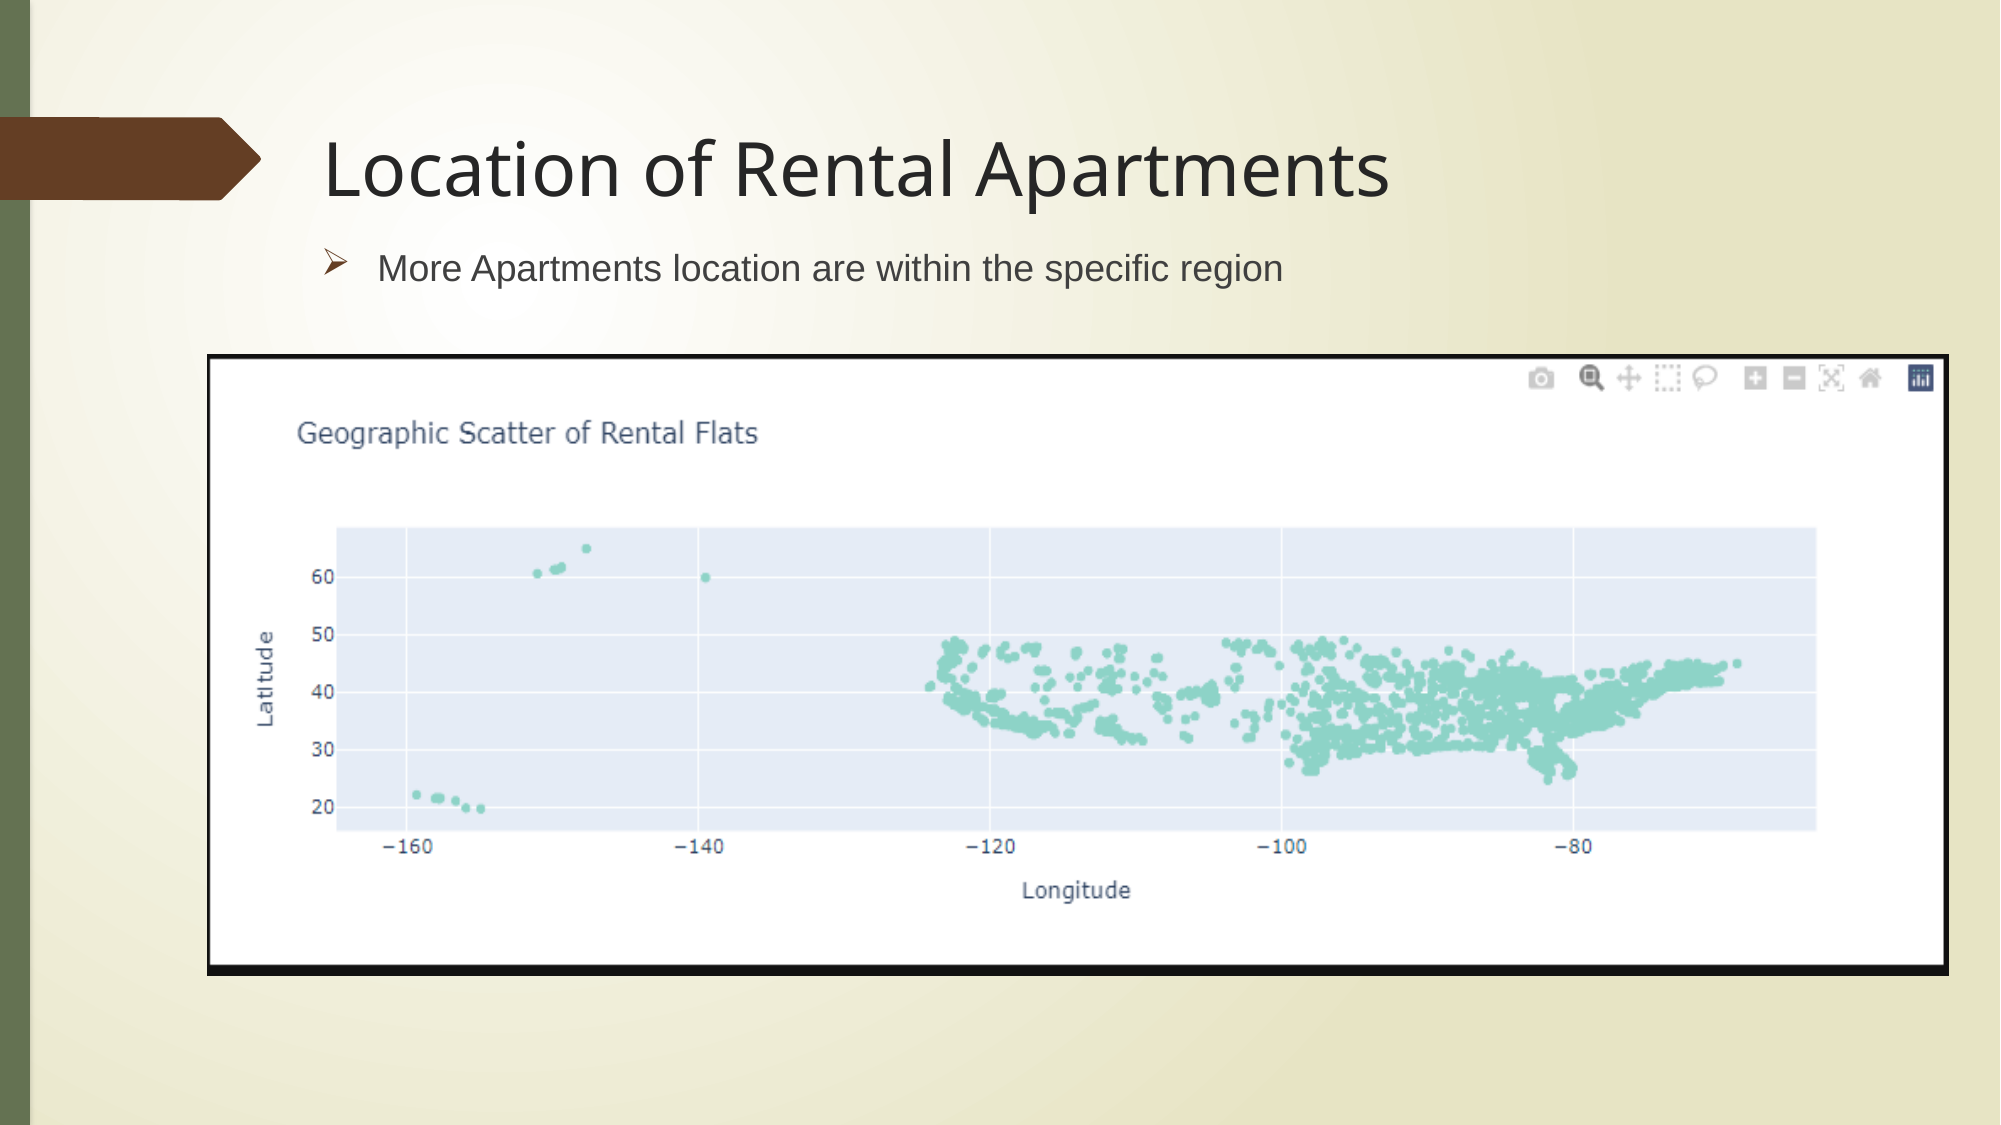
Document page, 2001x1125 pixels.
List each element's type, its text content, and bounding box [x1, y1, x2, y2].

text_box Location of Rental Apartments [307, 114, 1770, 325]
picture [207, 353, 1949, 977]
text_box [0, 117, 262, 201]
text_box [31, 0, 2000, 1125]
text_box More Apartments location are within the specific region [306, 236, 1704, 352]
text_box [0, 200, 31, 1125]
text_box [0, 0, 31, 117]
